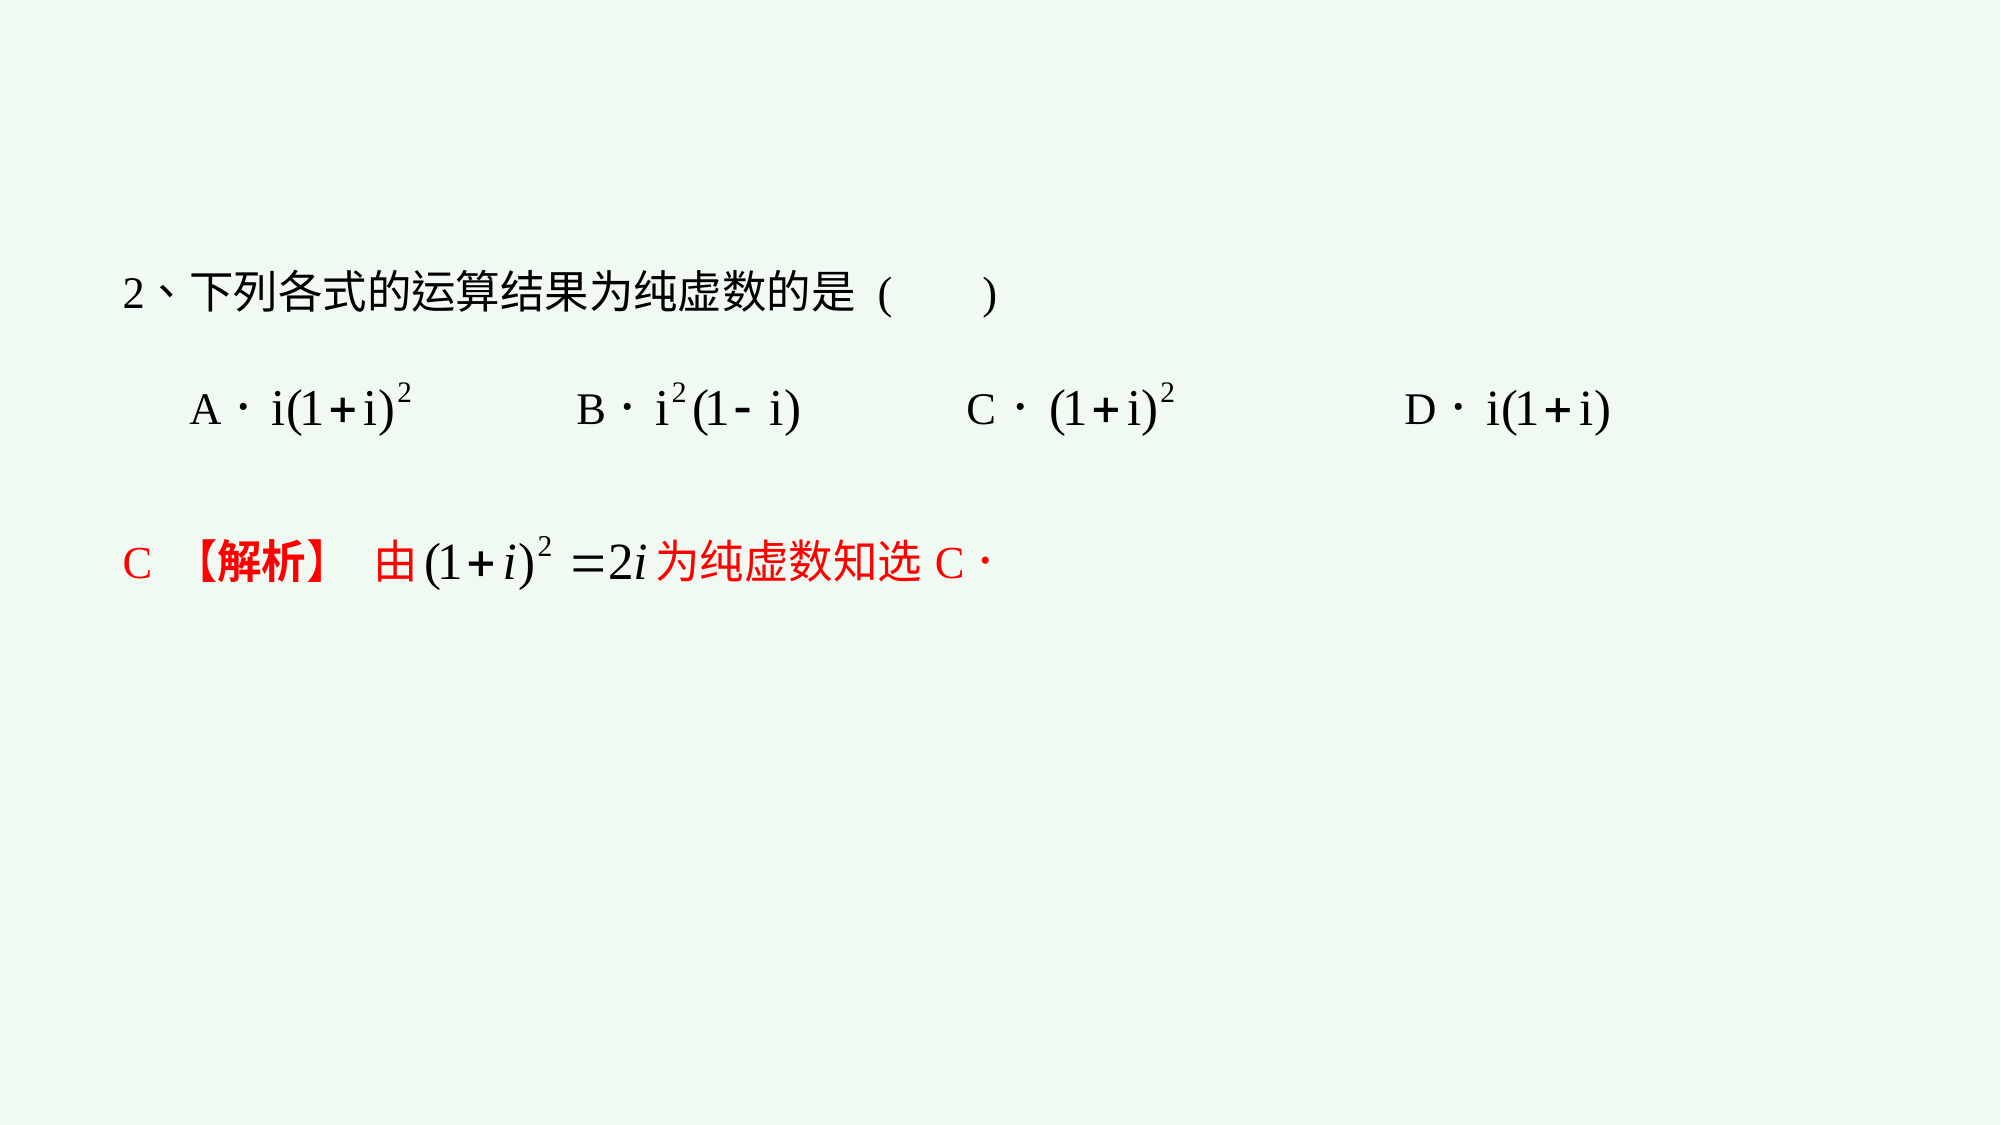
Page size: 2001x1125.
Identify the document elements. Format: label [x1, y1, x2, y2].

text_box [122, 240, 1881, 493]
text_box [122, 493, 1881, 631]
